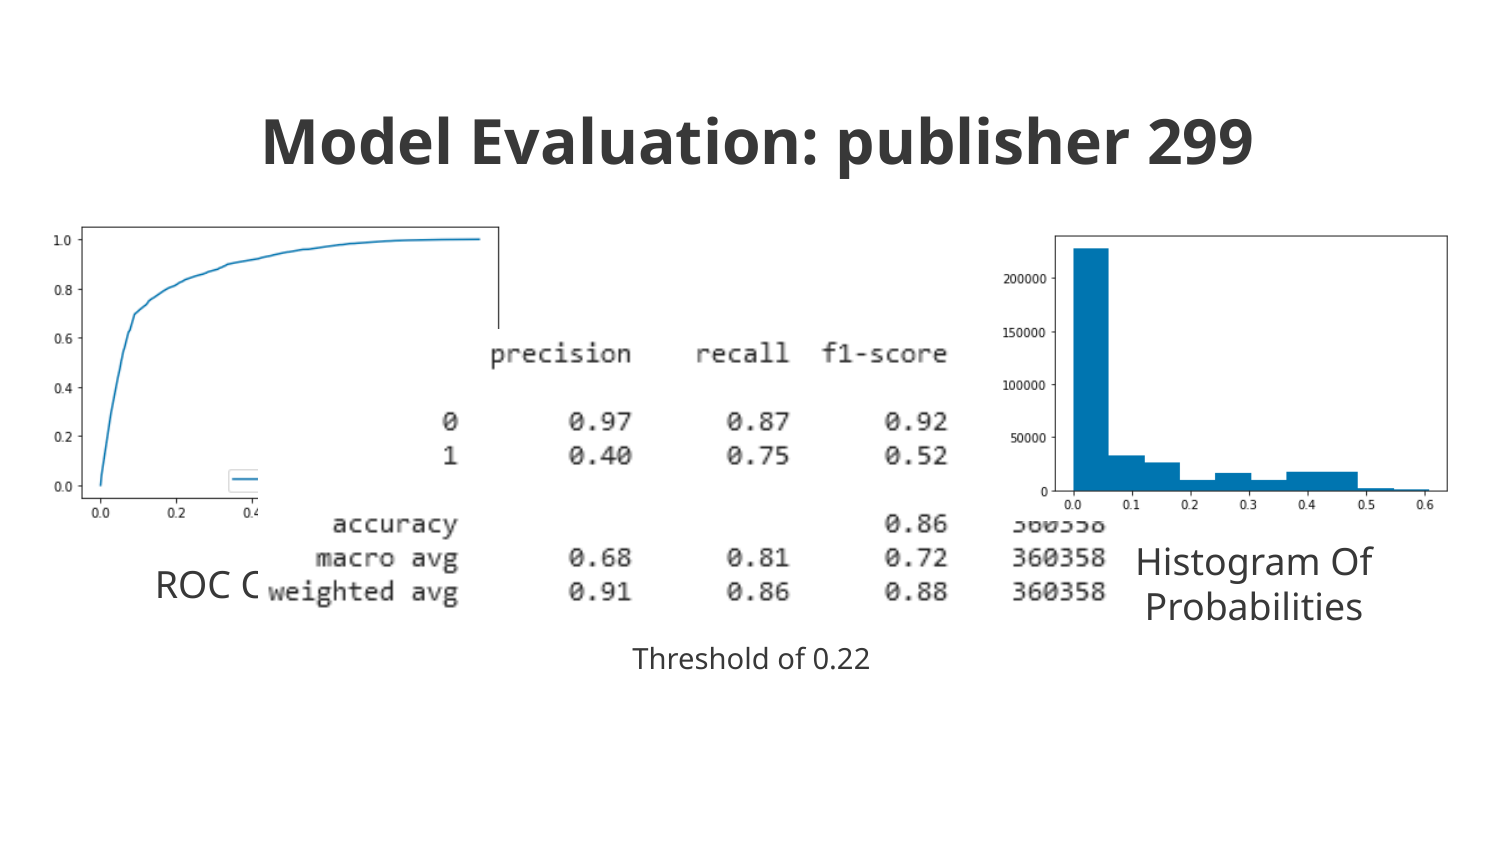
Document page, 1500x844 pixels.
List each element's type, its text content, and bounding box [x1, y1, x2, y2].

title Model Evaluation: publisher 299 [86, 87, 1430, 174]
picture [43, 217, 1469, 626]
title Histogram Of Probabilities [1141, 557, 1430, 609]
title ROC Curve [113, 557, 253, 609]
subtitle Threshold of 0.22 [575, 634, 928, 676]
